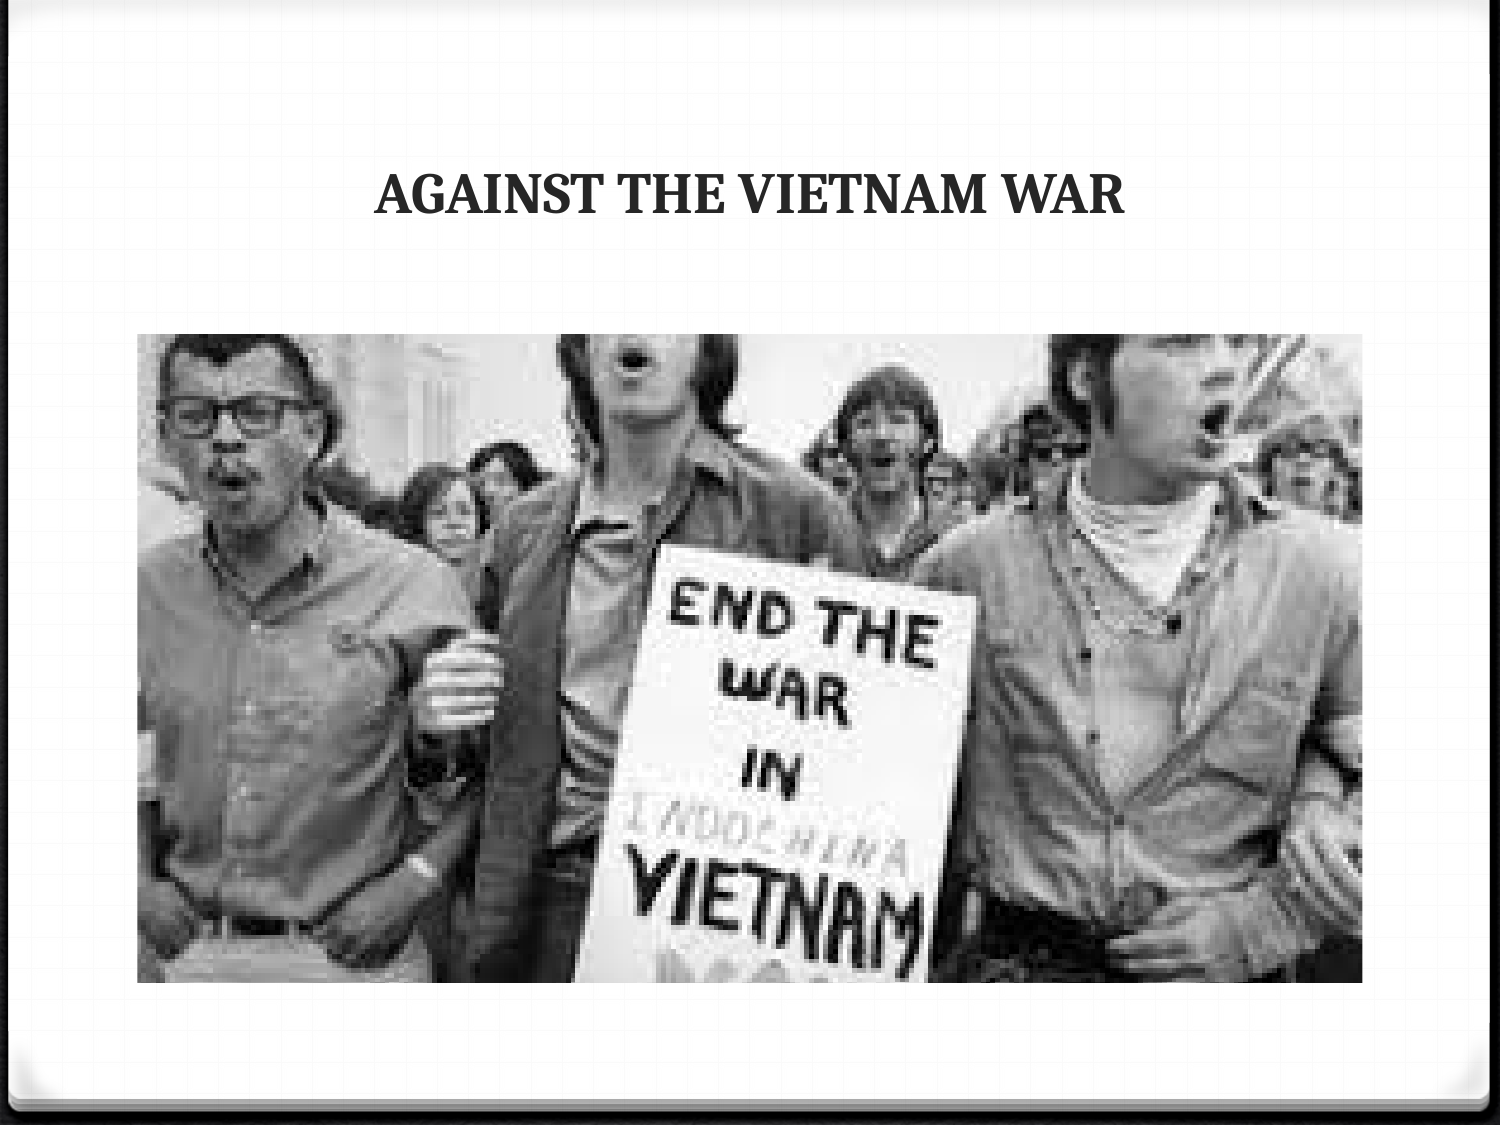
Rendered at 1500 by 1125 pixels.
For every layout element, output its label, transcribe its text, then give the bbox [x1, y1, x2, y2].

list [137, 334, 1363, 983]
picture [0, 0, 1500, 1125]
title AGAINST THE VIETNAM WAR [90, 71, 1410, 309]
